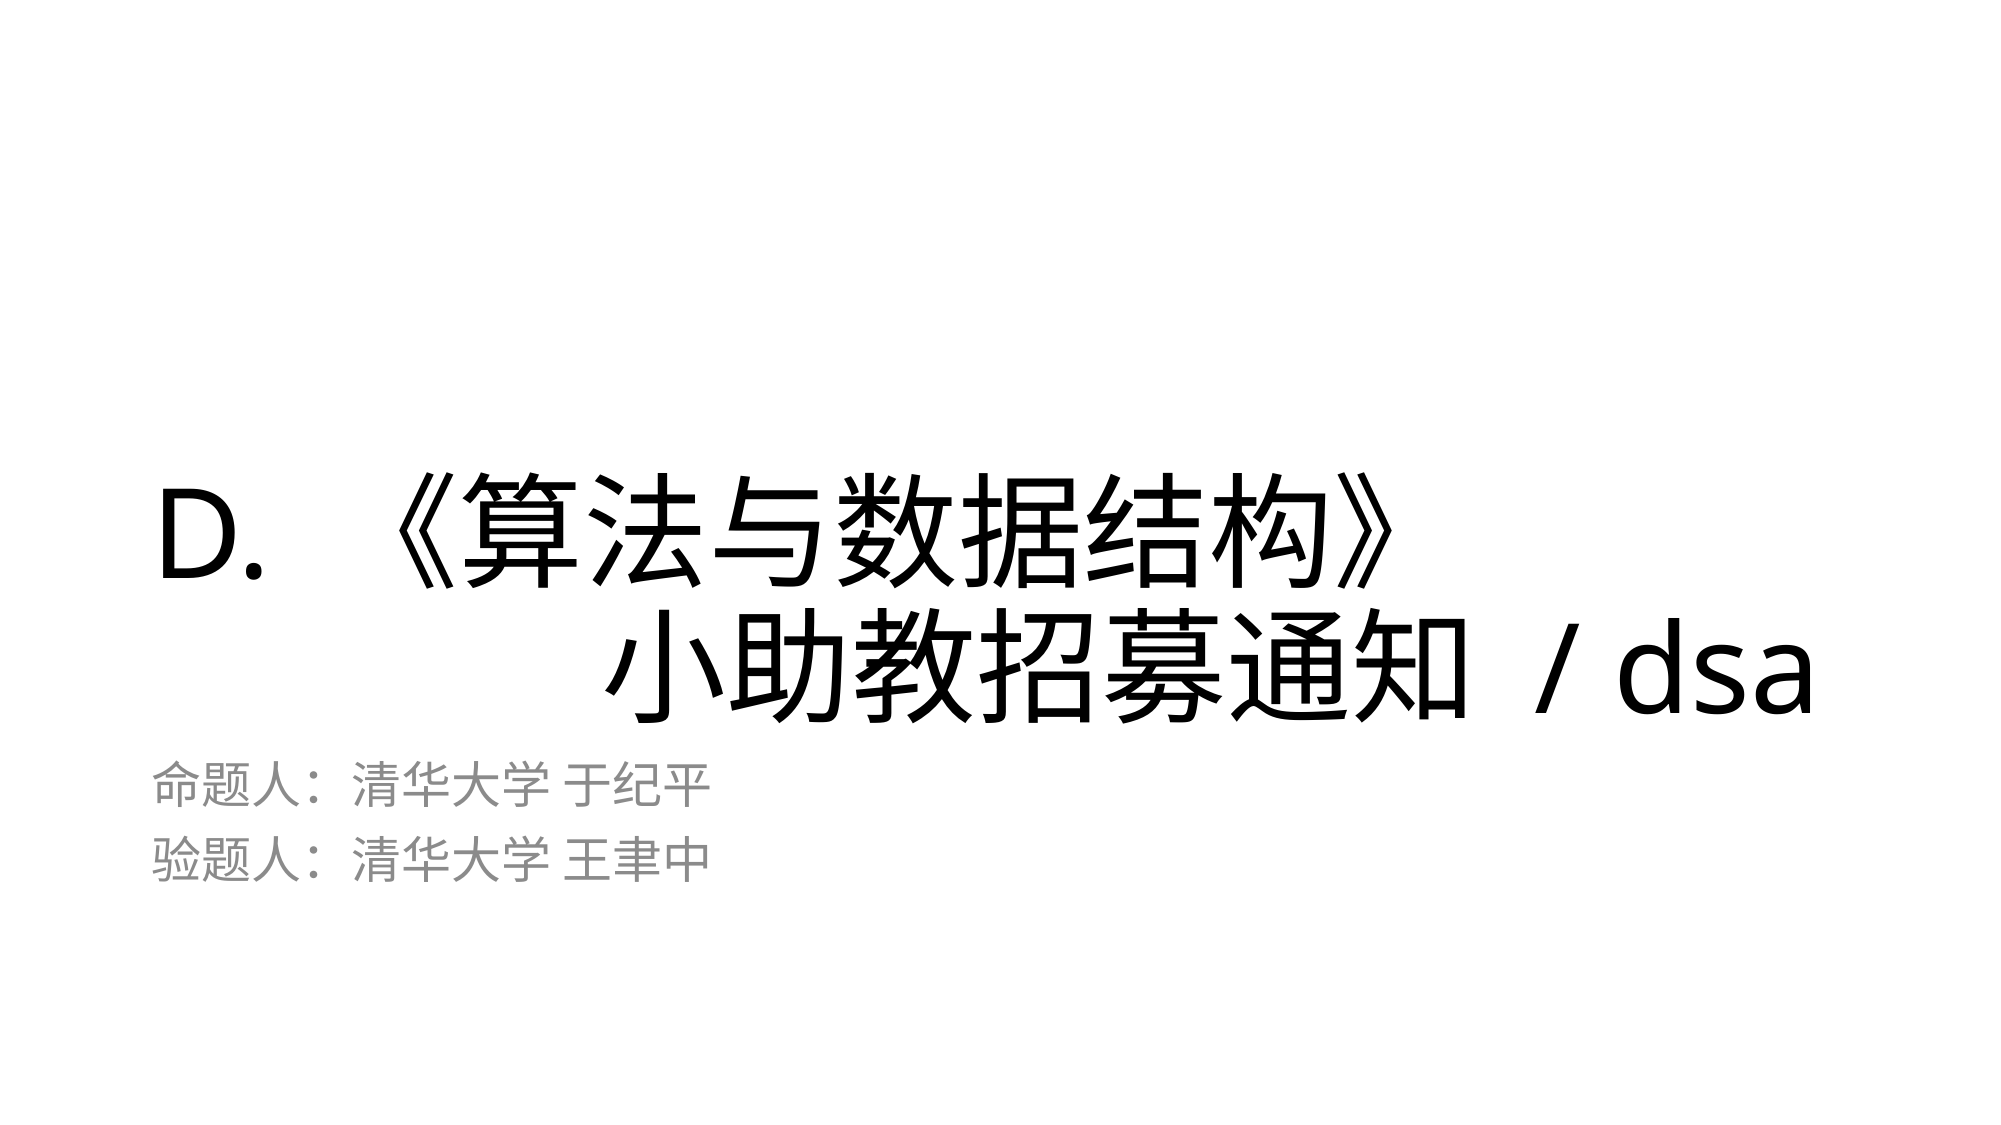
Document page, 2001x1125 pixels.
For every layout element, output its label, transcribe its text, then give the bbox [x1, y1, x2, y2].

title D. 《算法与数据结构》 小助教招募通知 / dsa [136, 280, 1862, 749]
list 命题人：清华大学 于纪平 验题人：清华大学 王聿中 [136, 752, 1862, 999]
